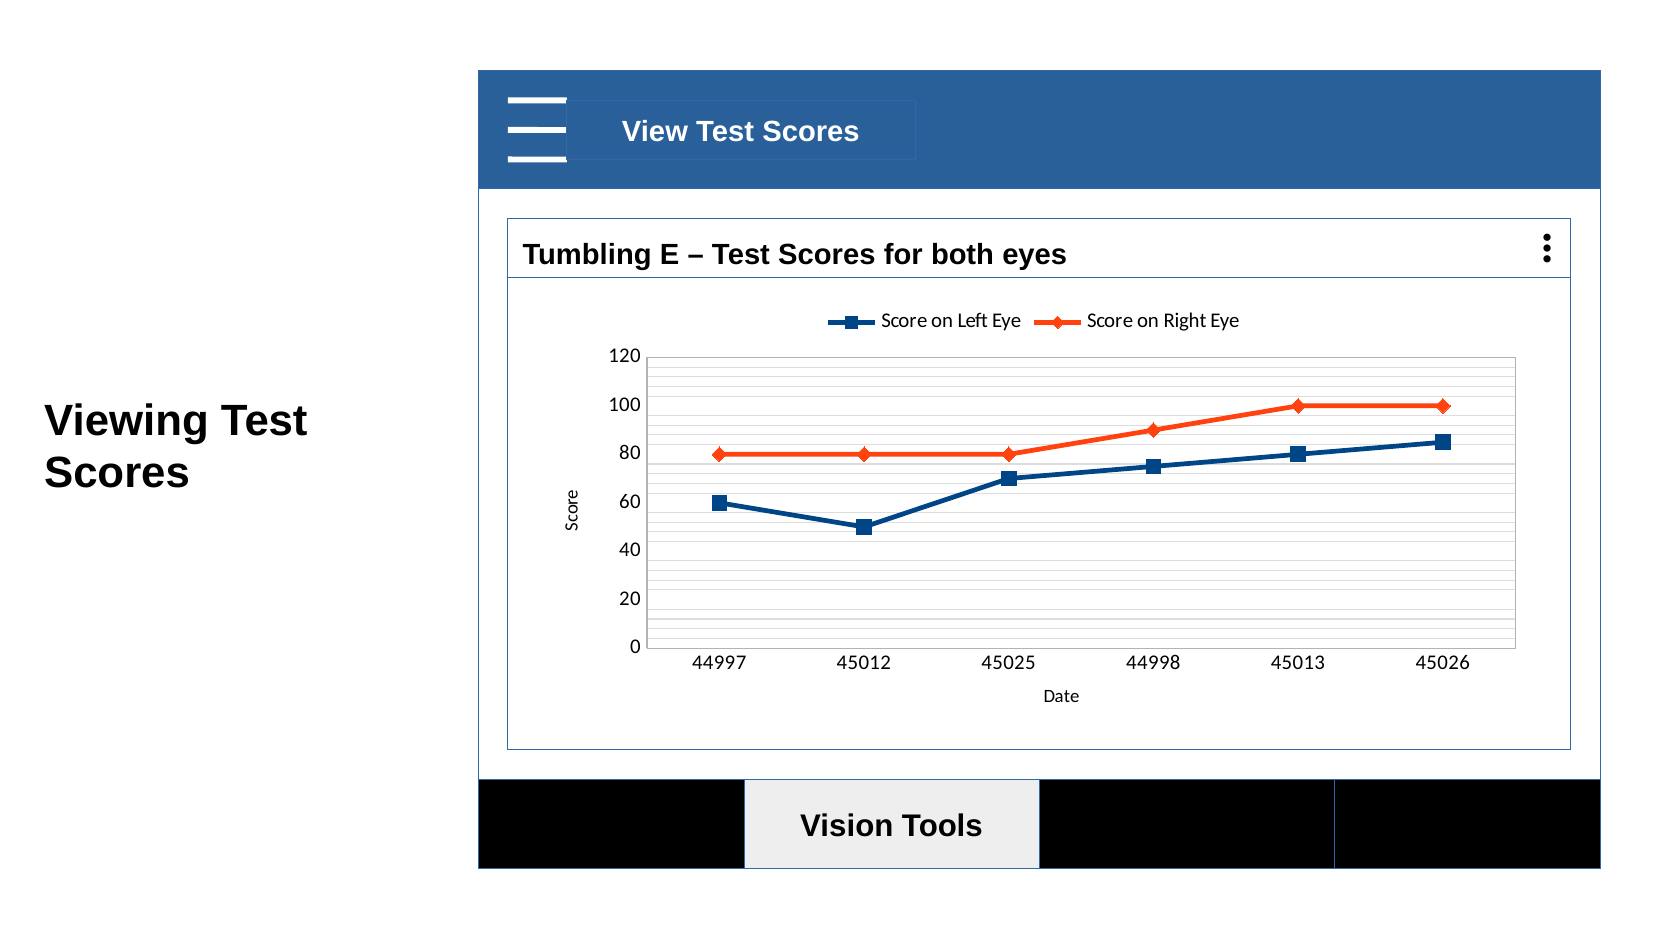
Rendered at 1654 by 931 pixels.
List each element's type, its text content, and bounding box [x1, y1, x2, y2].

chart [531, 295, 1536, 739]
picture [1529, 230, 1565, 266]
text_box [507, 278, 1571, 750]
text_box Tumbling E – Test Scores for both eyes [507, 218, 1571, 278]
text_box Viewing Test Scores [29, 383, 443, 504]
text_box Notifications [1334, 779, 1601, 869]
text_box Reminders [1039, 779, 1334, 869]
text_box [478, 70, 1601, 189]
text_box Home [478, 779, 744, 869]
text_box View Test Scores [566, 100, 916, 160]
text_box [478, 189, 1601, 779]
text_box Vision Tools [744, 779, 1039, 869]
